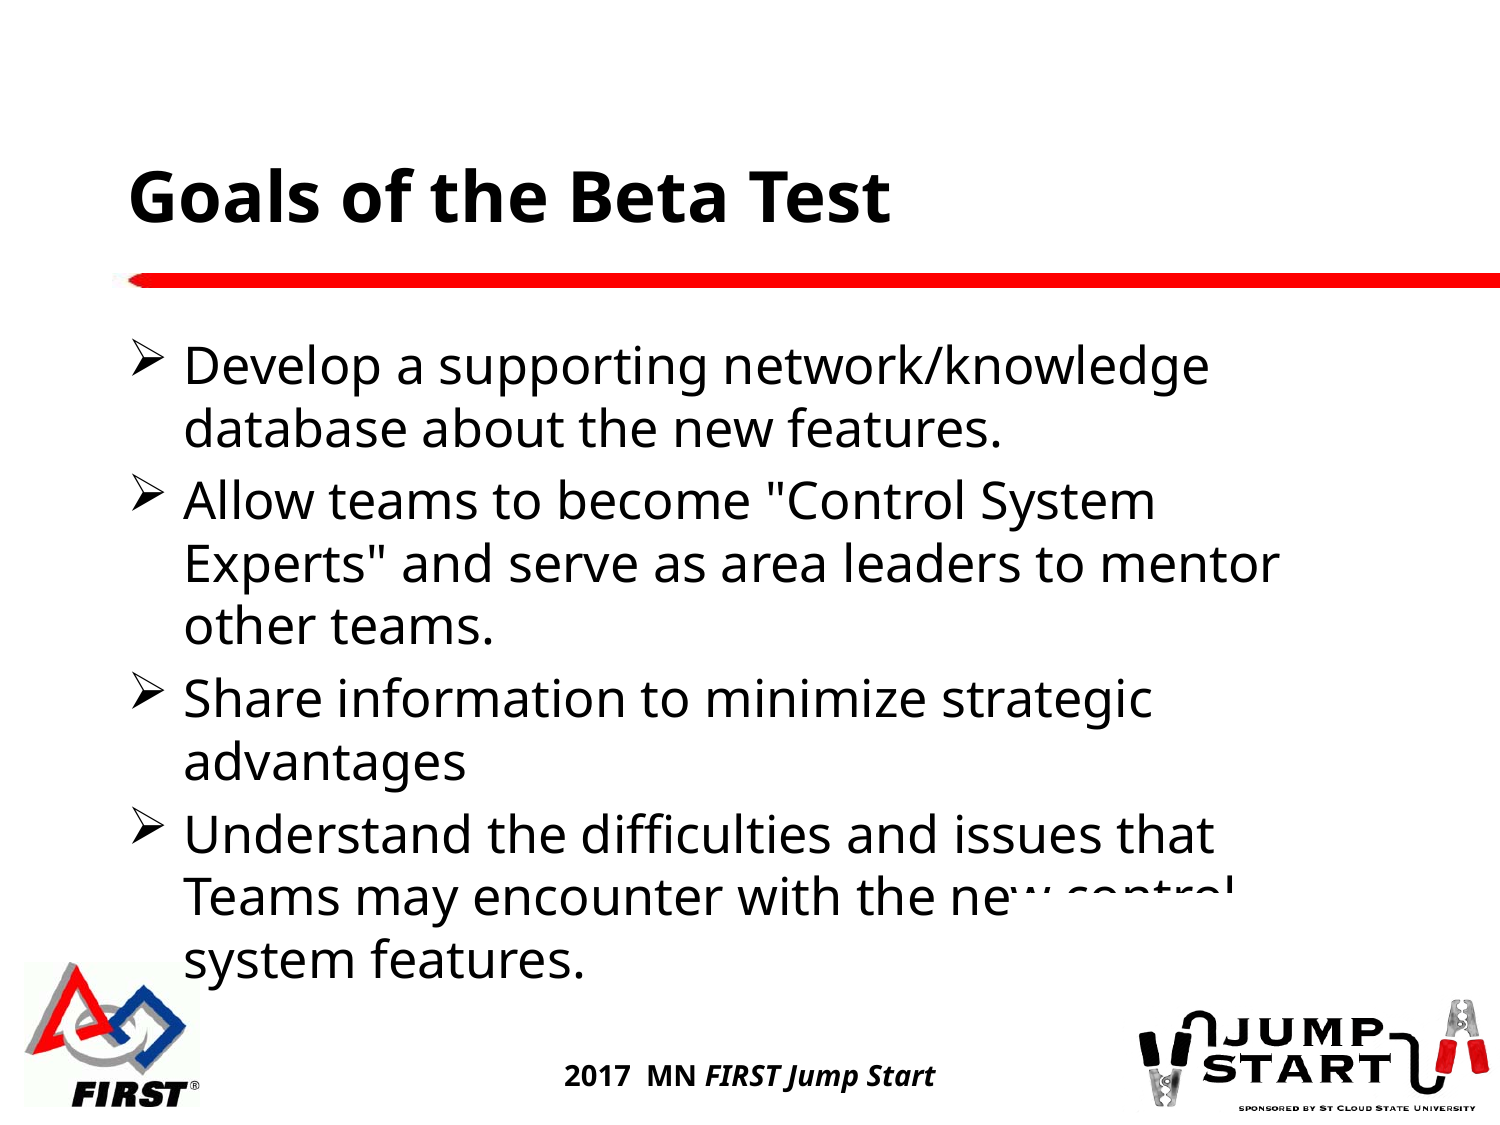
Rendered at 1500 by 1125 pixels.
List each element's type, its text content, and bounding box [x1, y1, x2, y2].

picture [1388, 273, 1500, 288]
title Goals of the Beta Test [112, 99, 1388, 288]
picture [1012, 892, 1500, 1125]
picture [24, 1101, 200, 1107]
list Develop a supporting network/knowledge database about the new features. Allow teams to become "Control System Experts" and serve as area leaders to mentor other teams. Share information to minimize strategic advantages Understand the difficulties and issues that Teams may encounter with the new control system features. [112, 324, 1388, 1000]
picture [24, 962, 200, 1049]
footer 2017 MN FIRST Jump Start [0, 1049, 1007, 1101]
